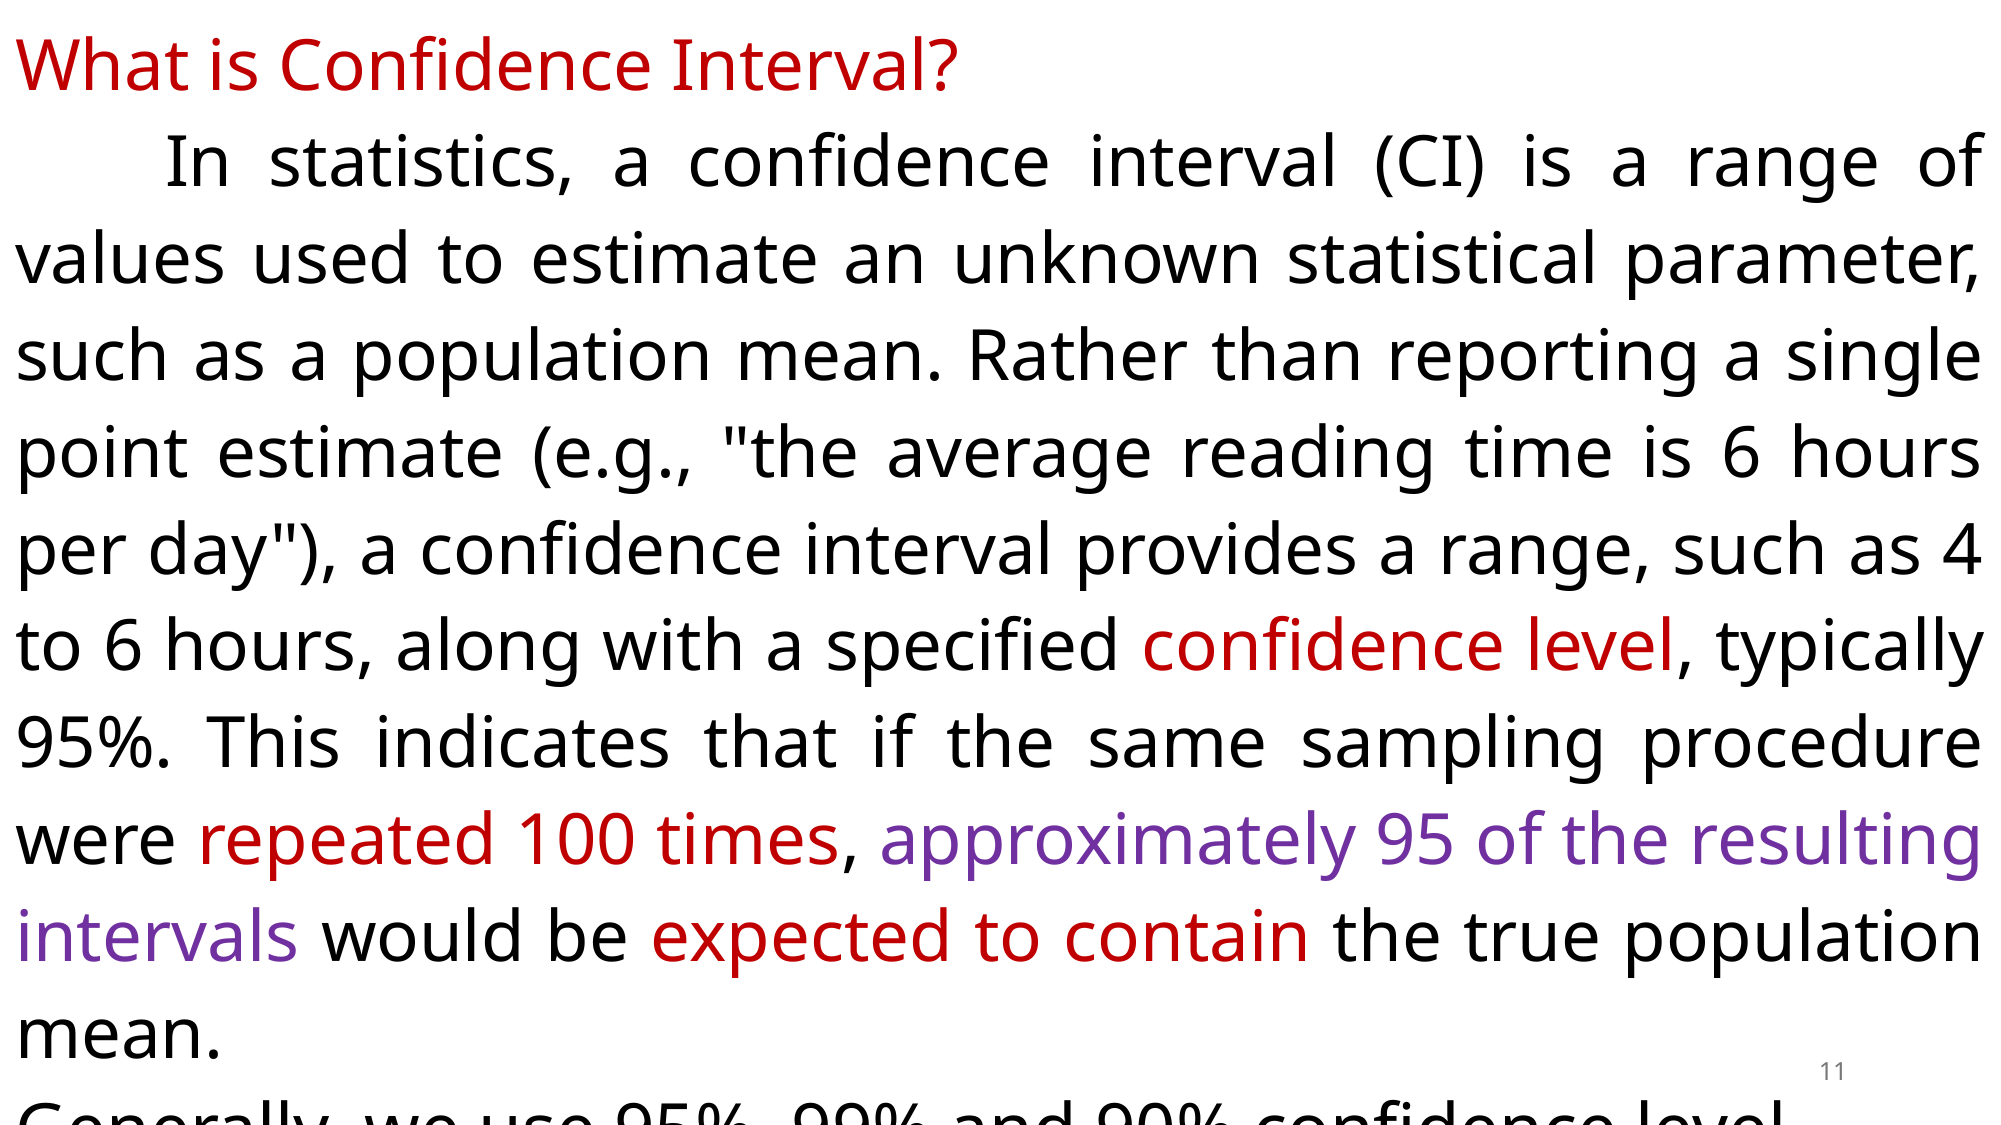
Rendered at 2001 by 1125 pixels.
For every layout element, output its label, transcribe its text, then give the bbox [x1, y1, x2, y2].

list What is Confidence Interval? In statistics, a confidence interval (CI) is a range of values used to estimate an unknown statistical parameter, such as a population mean. Rather than reporting a single point estimate (e.g., "the average reading time is 6 hours per day"), a confidence interval provides a range, such as 4 to 6 hours, along with a specified confidence level, typically 95%. This indicates that if the same sampling procedure were repeated 100 times, approximately 95 of the resulting intervals would be expected to contain the true population mean. Generally, we use 95%, 99% and 90% confidence level. [0, 0, 2000, 1125]
slide_number 11 [1412, 1042, 1863, 1103]
